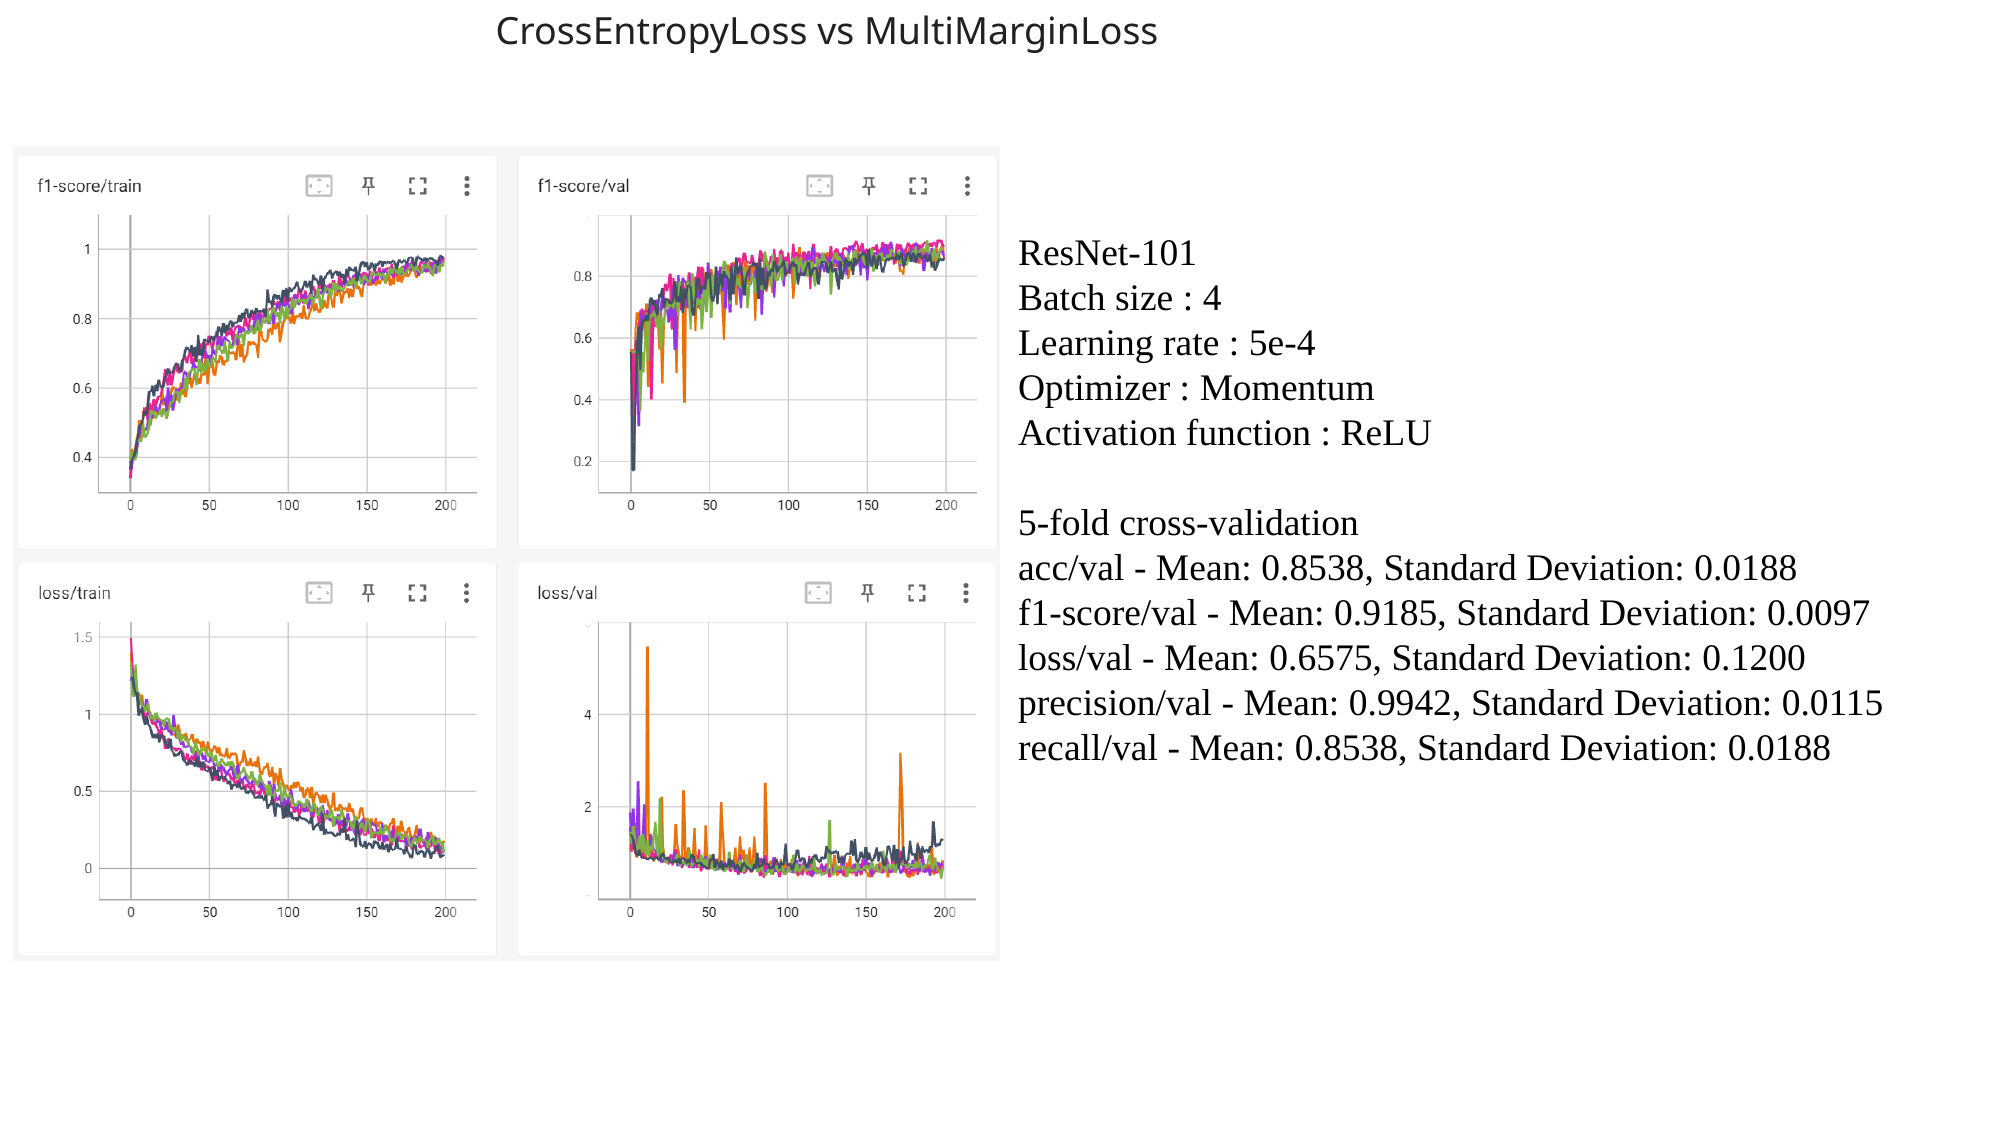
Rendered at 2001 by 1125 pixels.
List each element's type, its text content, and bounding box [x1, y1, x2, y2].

text_box ResNet-101 Batch size : 4 Learning rate : 5e-4 Optimizer : Momentum Activation function : ReLU 5-fold cross-validation acc/val - Mean: 0.8538, Standard Deviation: 0.0188 f1-score/val - Mean: 0.9185, Standard Deviation: 0.0097 loss/val - Mean: 0.6575, Standard Deviation: 0.1200 precision/val - Mean: 0.9942, Standard Deviation: 0.0115 recall/val - Mean: 0.8538, Standard Deviation: 0.0188 [1003, 220, 1900, 776]
text_box CrossEntropyLoss vs MultiMarginLoss [480, 0, 1481, 60]
picture [12, 145, 1001, 961]
